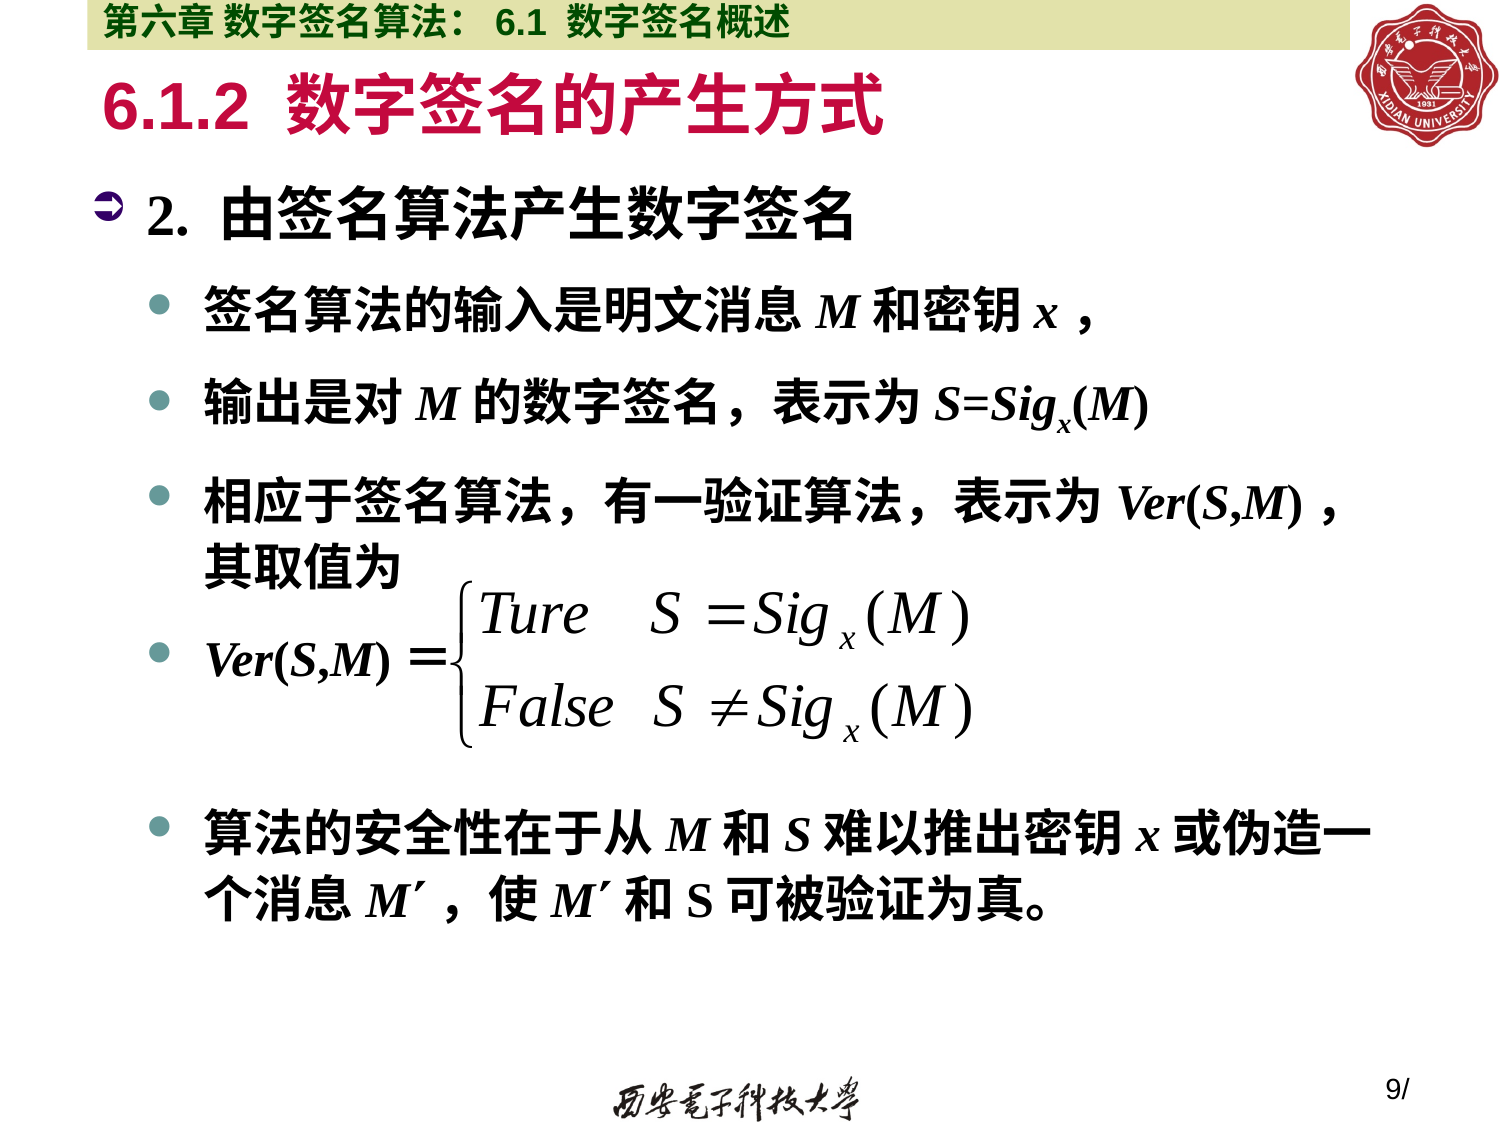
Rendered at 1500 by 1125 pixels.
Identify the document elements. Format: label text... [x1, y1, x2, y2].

title 6.1.2 数字签名的产生方式 [87, 62, 1351, 151]
picture [1350, 0, 1500, 150]
text_box 第六章 数字签名算法：6.1 数字签名概述 [87, 0, 1350, 50]
list 2. 由签名算法产生数字签名 签名算法的输入是明文消息M和密钥x， 输出是对M的数字签名，表示为S=Sigx(M) 相应于签名算法，有一验证算法，表示为Ver(S,M)，其取值为 Ver(S,M)＝ 算法的安全性在于从M和S难以推出密钥x或伪造一个消息M，使M和S可被验证为真。 [74, 162, 1426, 1063]
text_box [437, 566, 988, 763]
picture [612, 1076, 863, 1125]
slide_number 9/ [1212, 1062, 1426, 1113]
